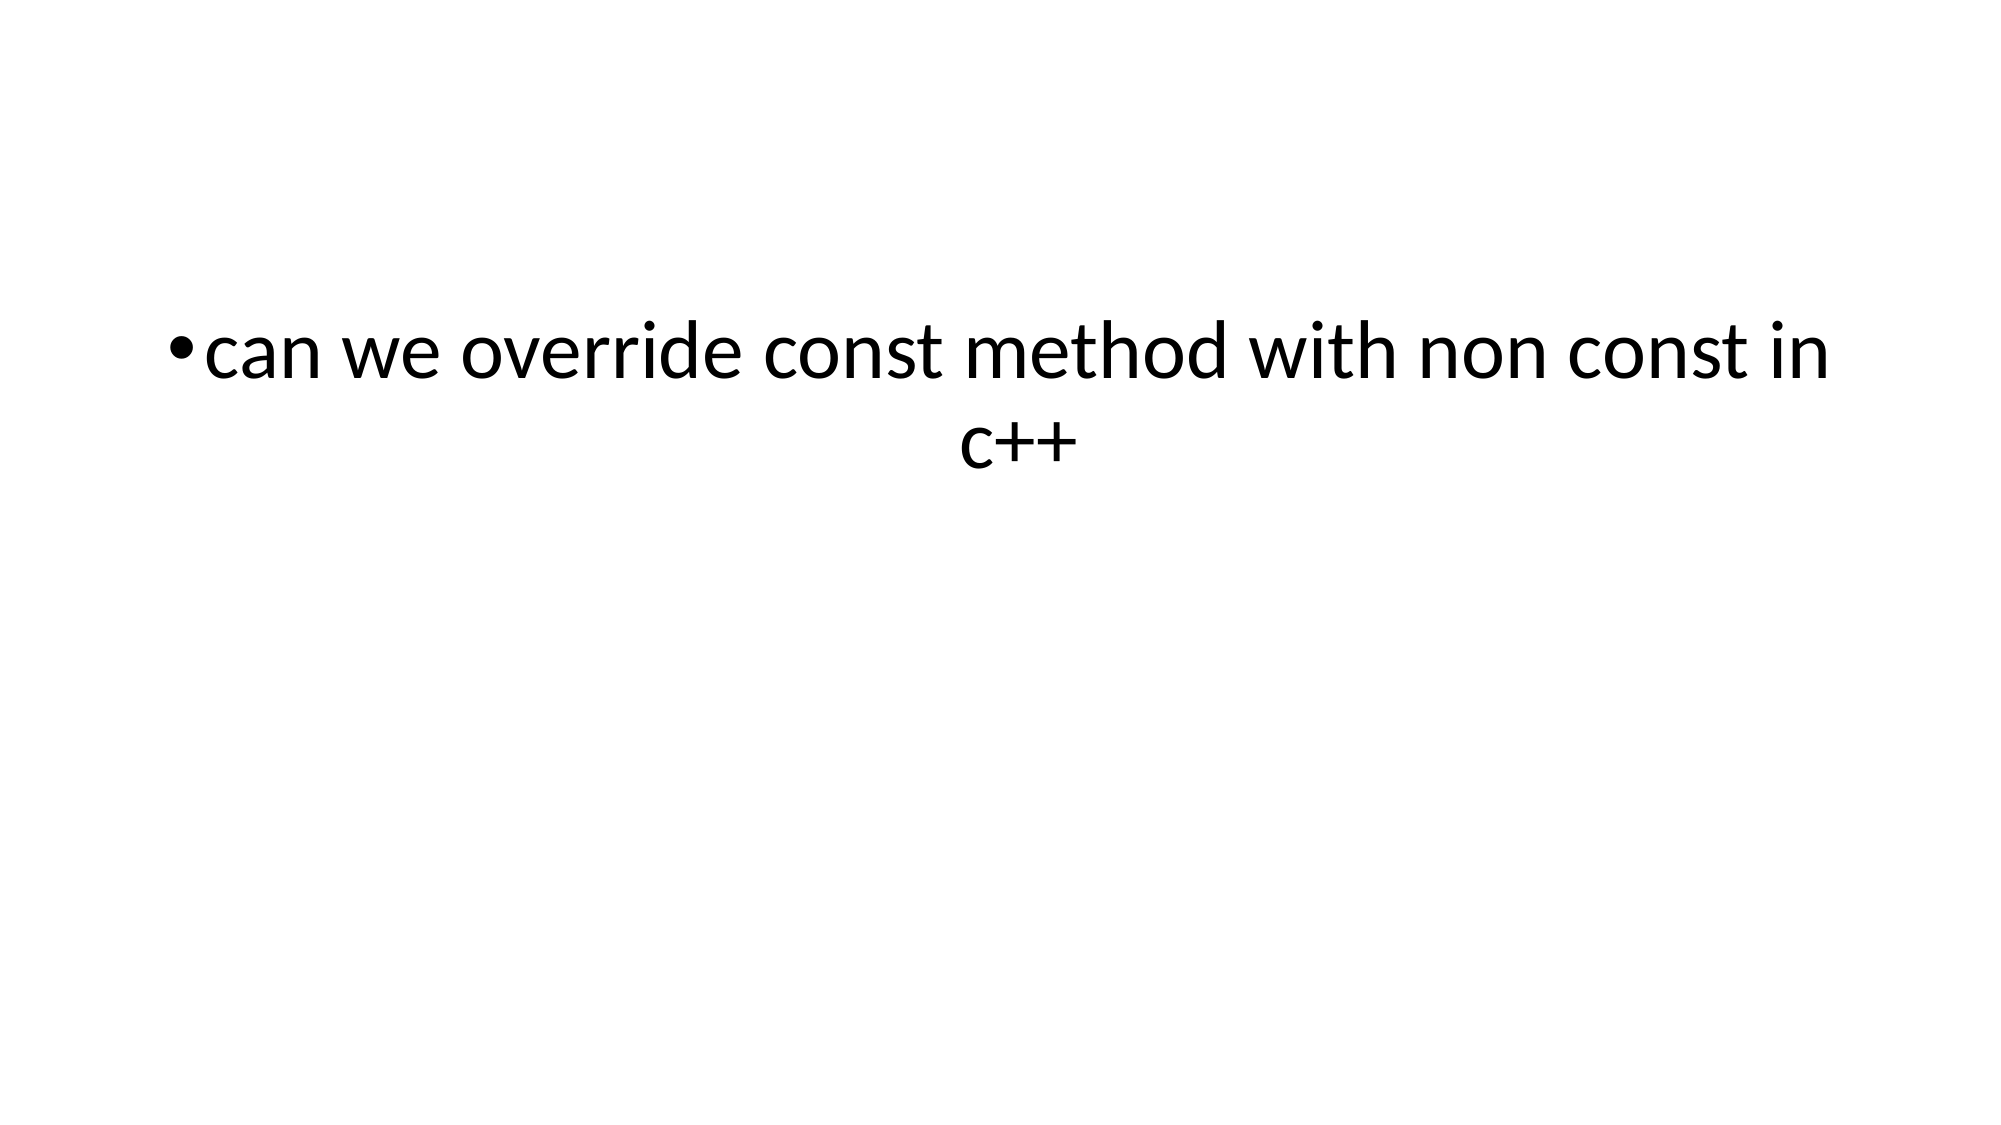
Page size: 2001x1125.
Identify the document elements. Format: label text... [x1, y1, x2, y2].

list can we override const method with non const in c++ [137, 299, 1863, 1014]
